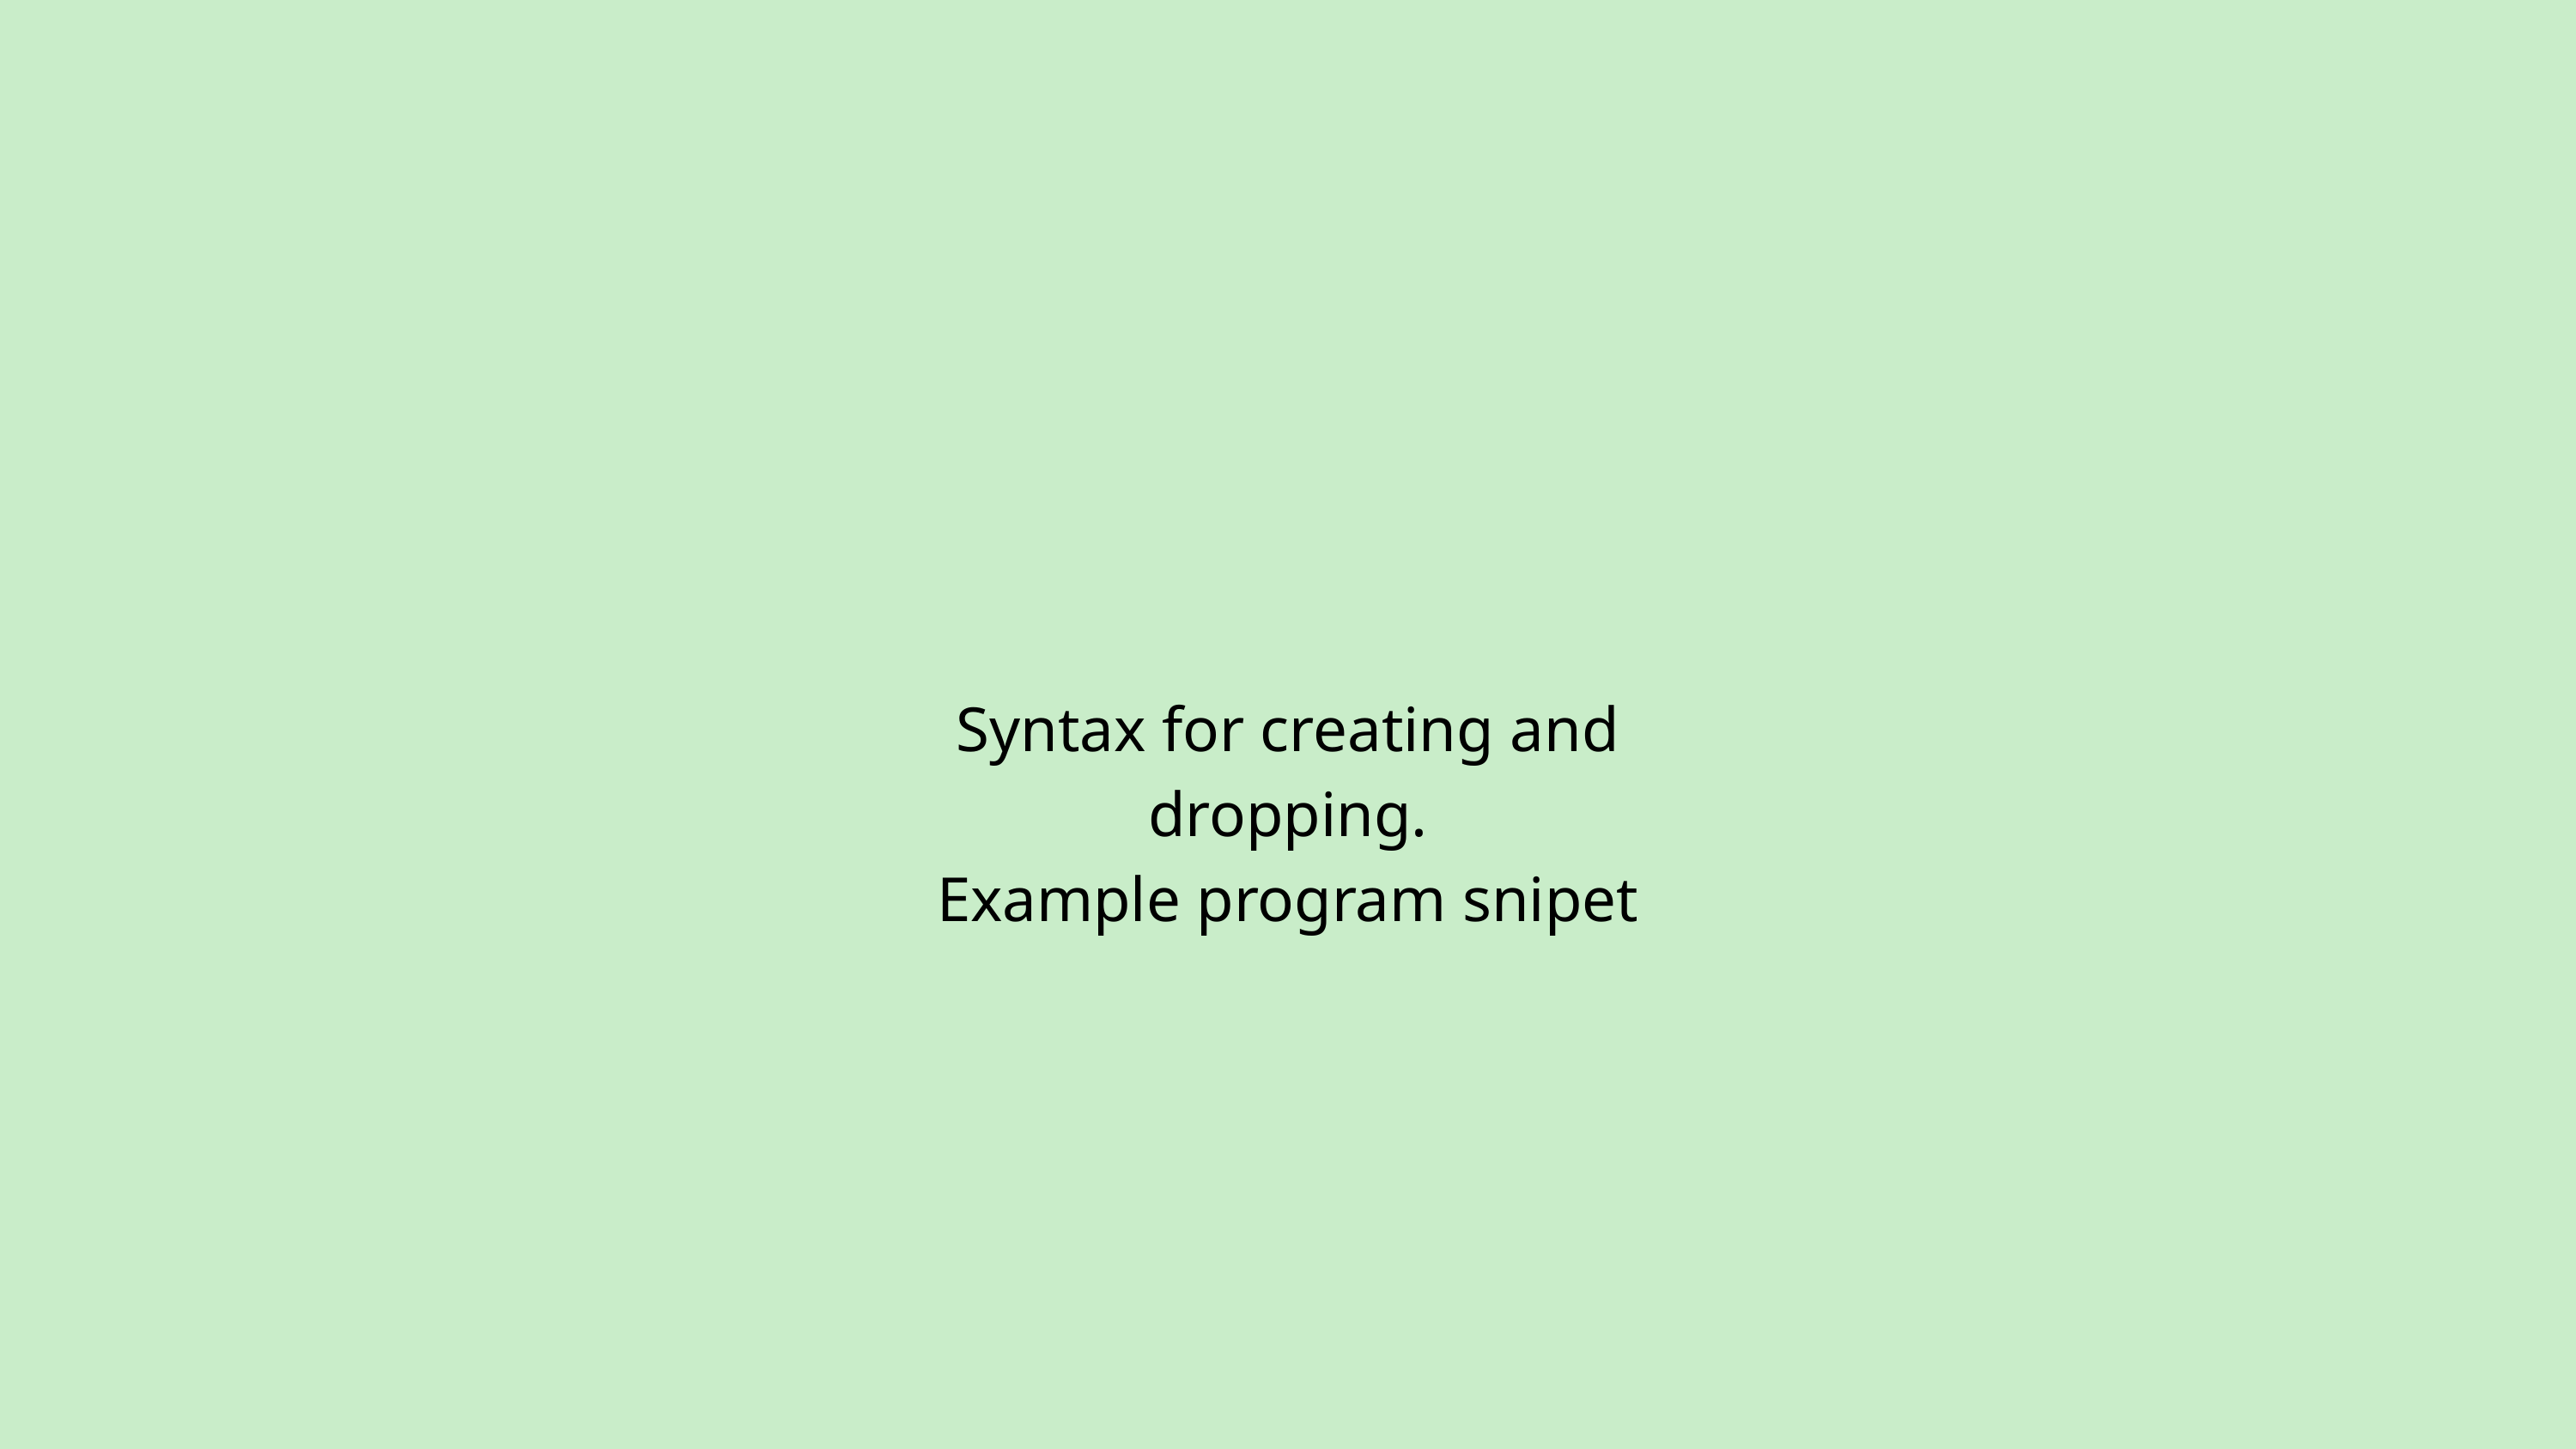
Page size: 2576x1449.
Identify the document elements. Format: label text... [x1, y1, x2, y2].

text_box Syntax for creating and dropping. Example program snipet [836, 678, 1740, 935]
